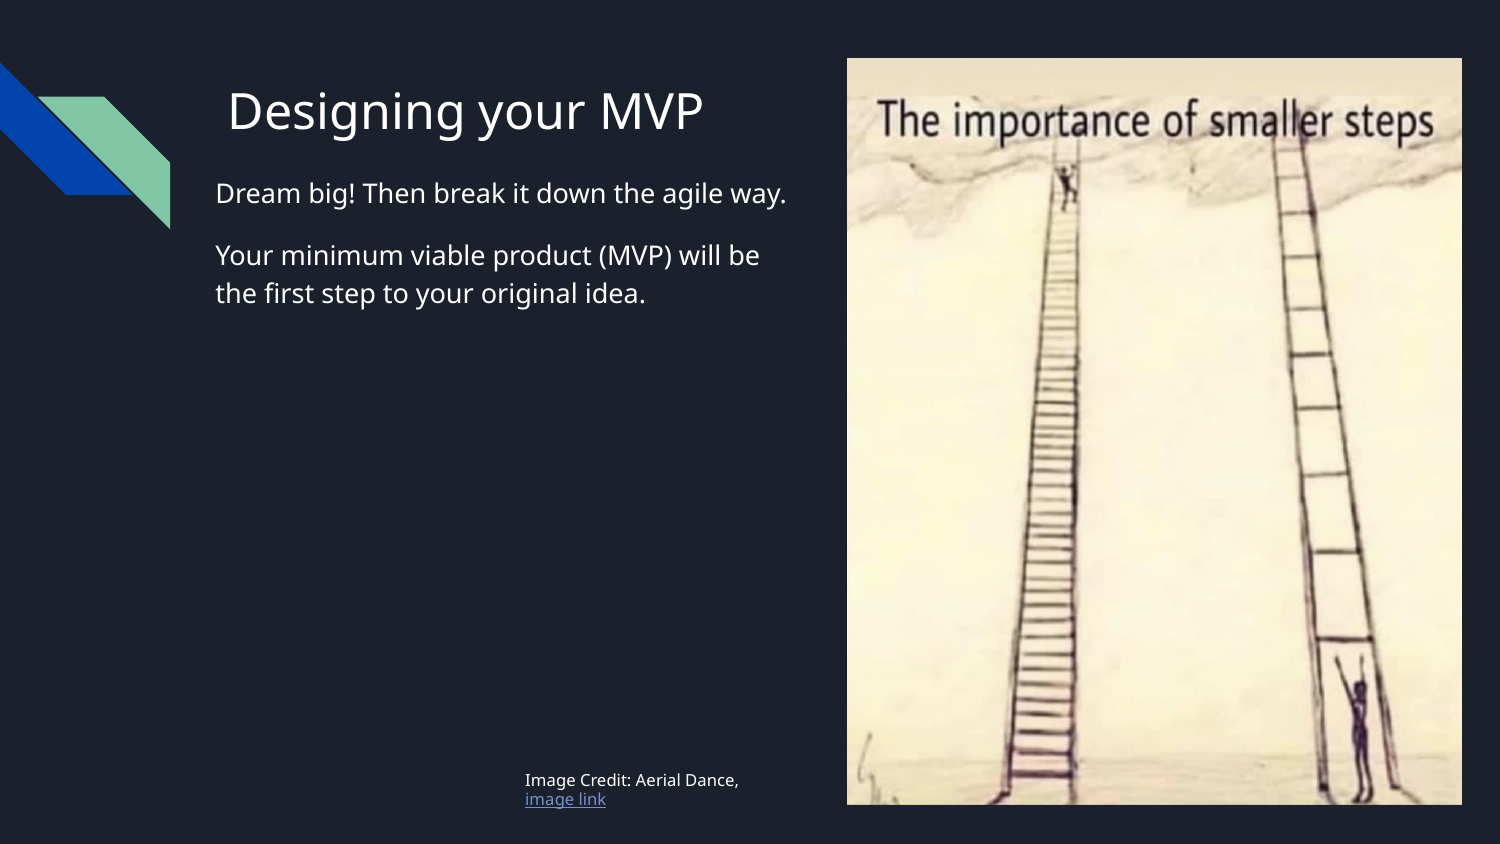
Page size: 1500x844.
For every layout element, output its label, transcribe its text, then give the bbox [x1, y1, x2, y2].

text_box Image Credit: Aerial Dance, image link [510, 754, 836, 828]
picture [846, 58, 1462, 806]
list Dream big! Then break it down the agile way. Your minimum viable product (MVP) will be the first step to your original idea. [200, 156, 824, 720]
title Designing your MVP [212, 64, 836, 167]
